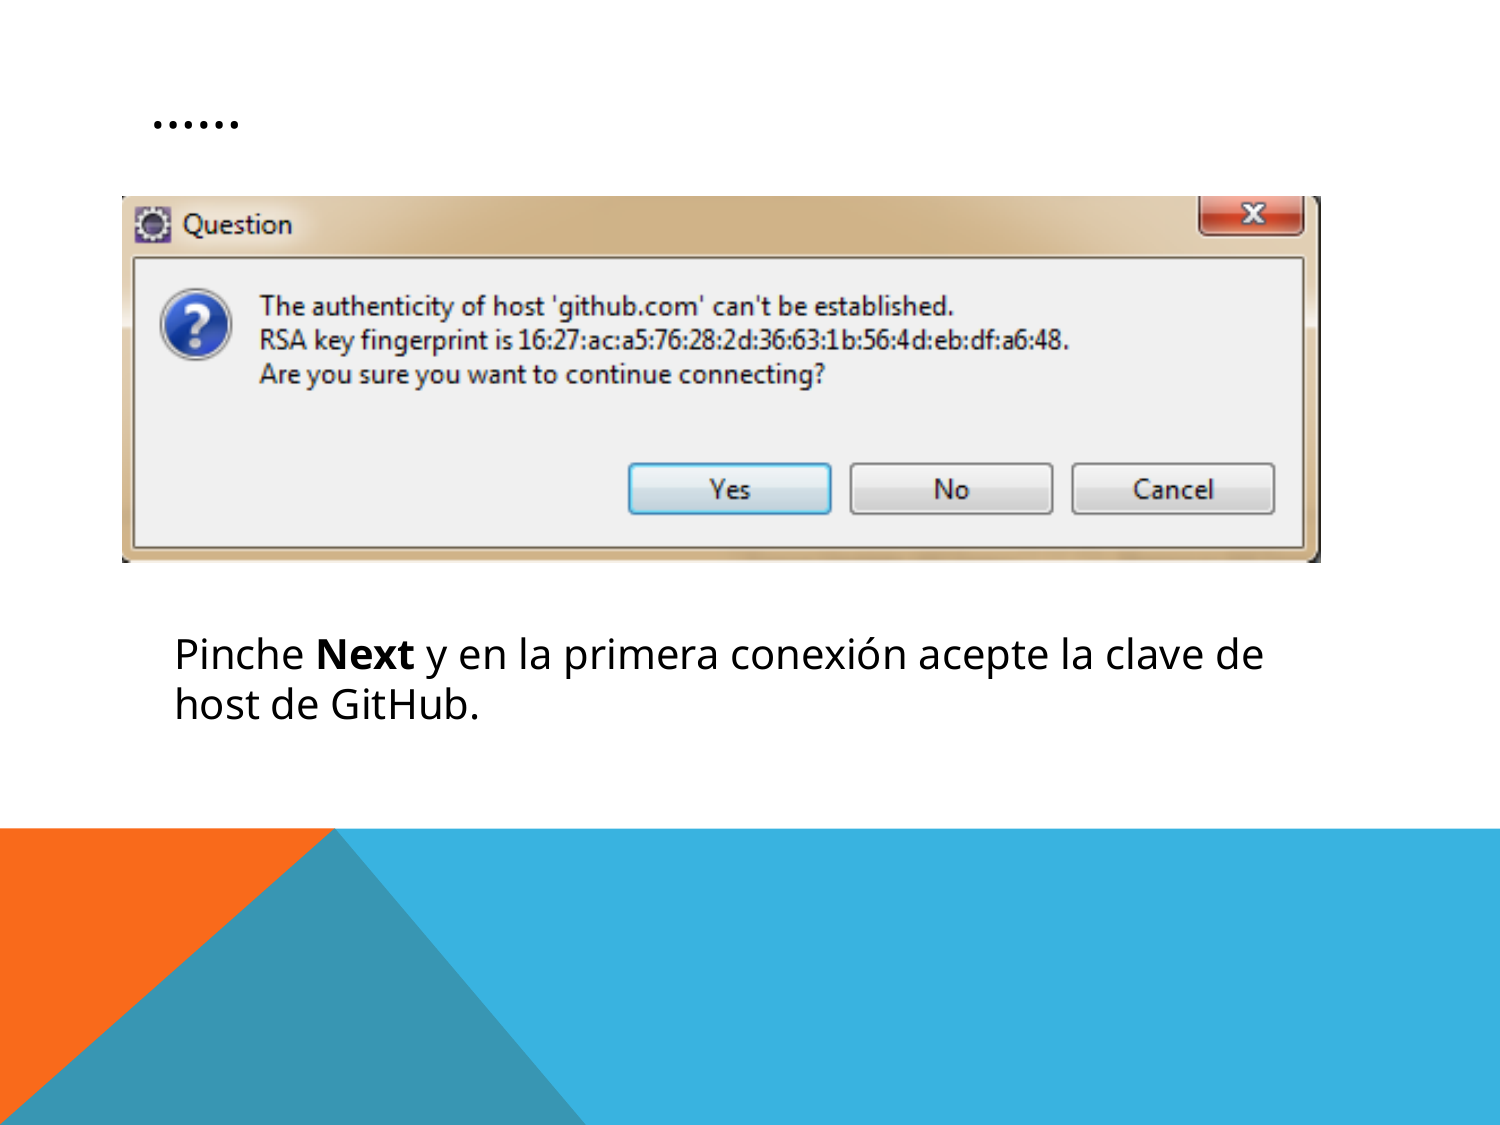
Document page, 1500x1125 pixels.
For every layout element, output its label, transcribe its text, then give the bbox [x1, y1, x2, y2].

text_box Pinche Next y en la primera conexión acepte la clave de host de GitHub. [159, 620, 1282, 735]
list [121, 196, 1321, 563]
title …… [135, 60, 1369, 150]
